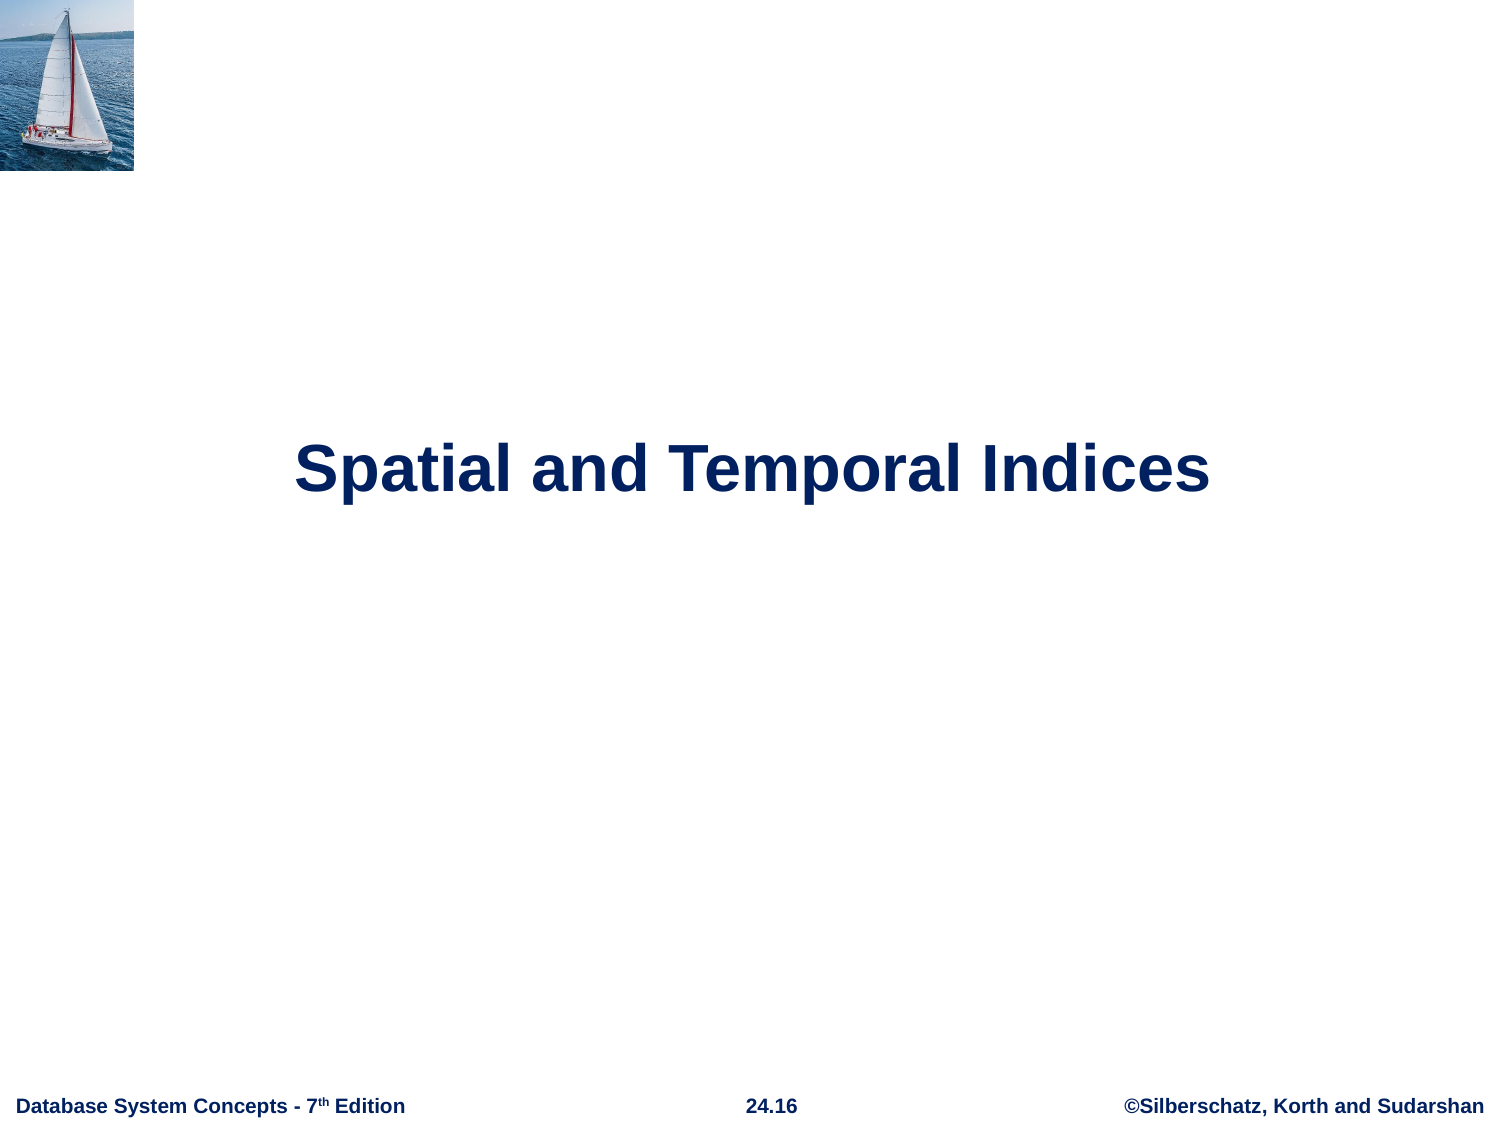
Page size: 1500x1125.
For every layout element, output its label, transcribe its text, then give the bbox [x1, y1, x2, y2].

list Spatial and Temporal Indices [279, 416, 1282, 551]
picture [0, 0, 134, 171]
